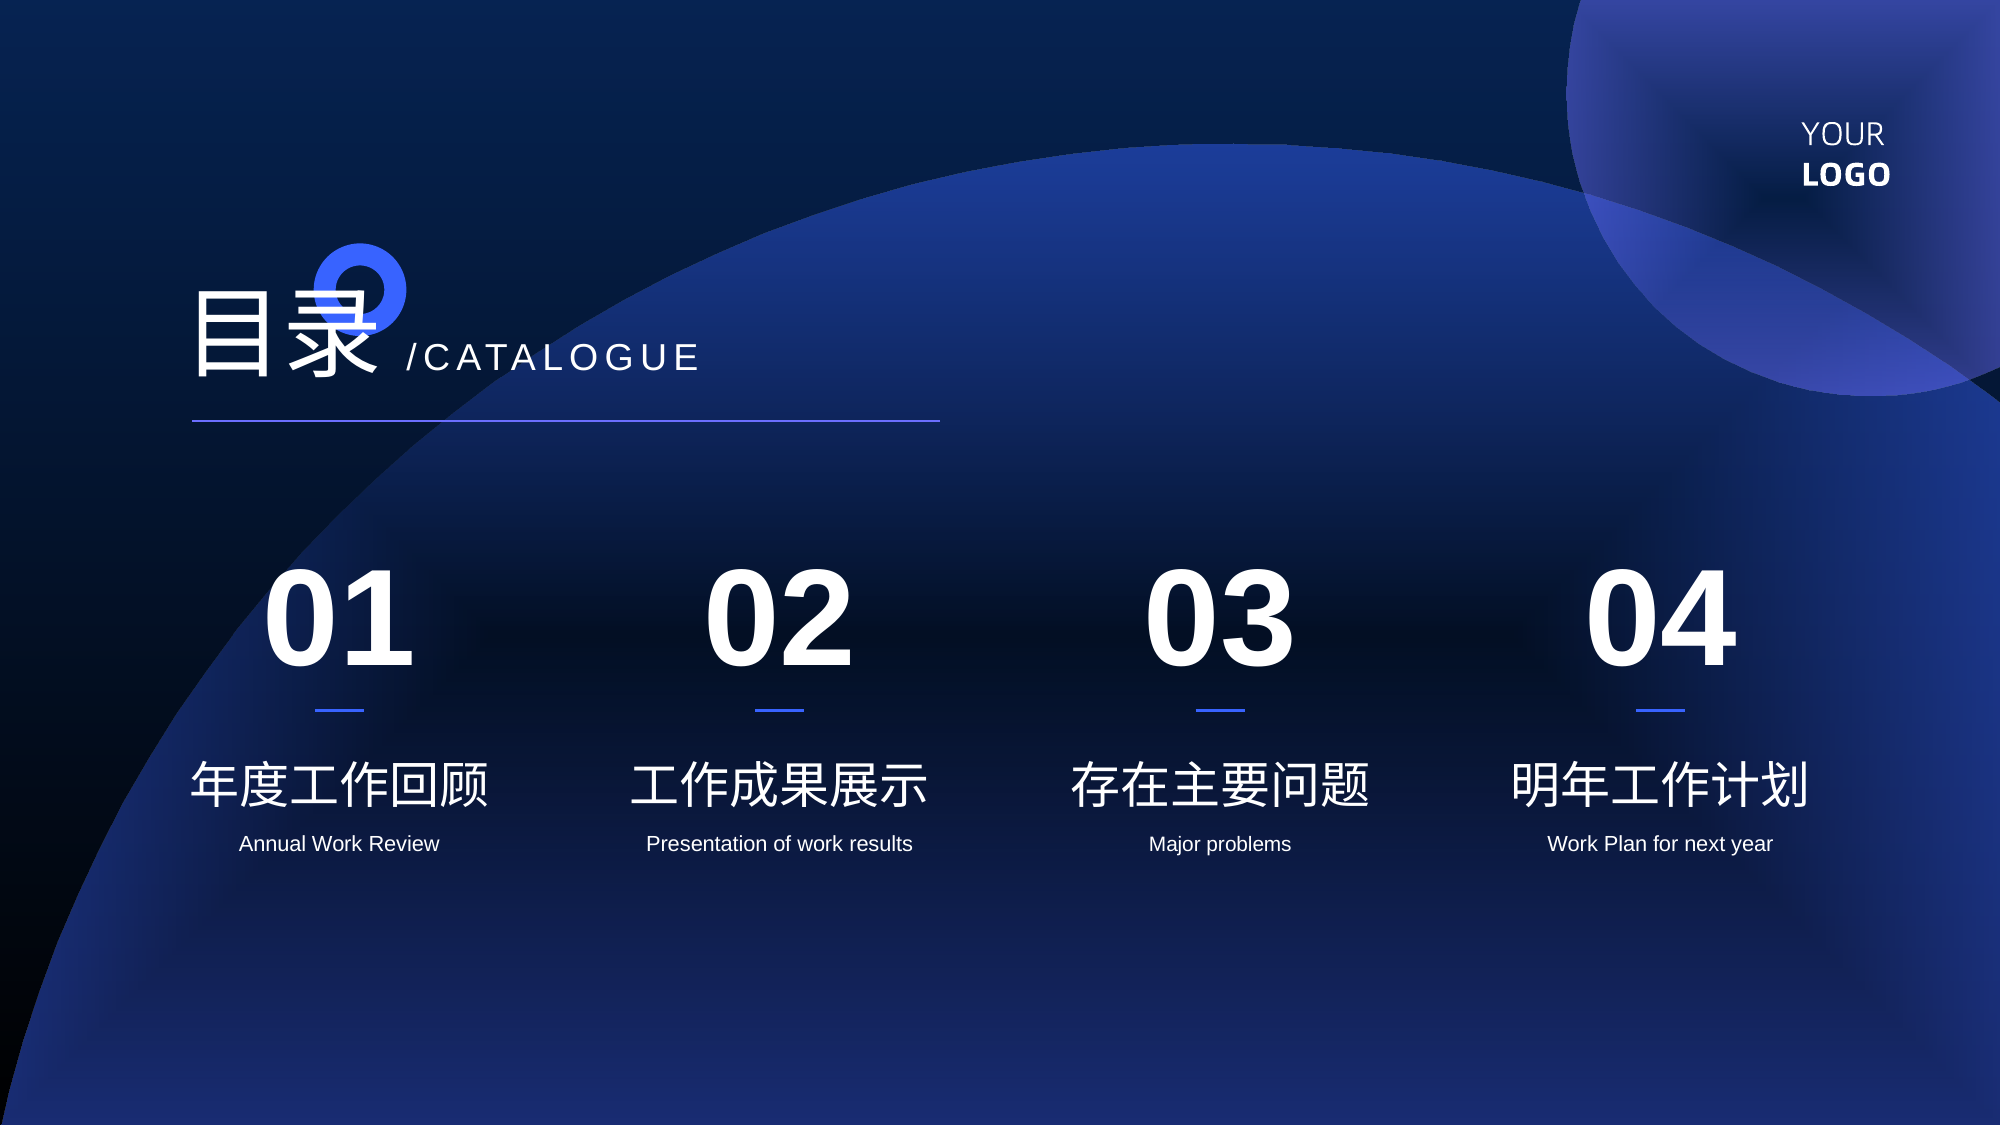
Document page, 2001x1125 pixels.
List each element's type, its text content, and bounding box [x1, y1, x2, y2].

text_box Major problems [1052, 829, 1388, 856]
text_box [1846, 122, 1863, 146]
text_box Presentation of work results [612, 829, 948, 857]
text_box 明年工作计划 [1493, 735, 1828, 814]
text_box [1868, 122, 1885, 146]
text_box 工作成果展示 [612, 735, 947, 814]
text_box [0, 142, 2000, 1125]
text_box Work Plan for next year [1492, 829, 1829, 857]
text_box 年度工作回顾 [172, 735, 507, 814]
text_box [1565, 0, 2000, 397]
text_box [1868, 162, 1890, 187]
text_box [1803, 162, 1818, 186]
text_box [1801, 122, 1820, 146]
text_box 存在主要问题 [1053, 735, 1388, 814]
text_box 目录 [182, 268, 387, 390]
text_box [317, 242, 408, 329]
text_box 04 [1554, 527, 1768, 703]
text_box [1820, 162, 1842, 187]
text_box /CATALOGUE [405, 332, 911, 379]
text_box [1822, 122, 1842, 146]
text_box 02 [673, 527, 887, 703]
text_box [1845, 162, 1865, 187]
text_box Annual Work Review [171, 829, 507, 857]
text_box 03 [1113, 527, 1327, 703]
text_box 01 [232, 527, 446, 703]
